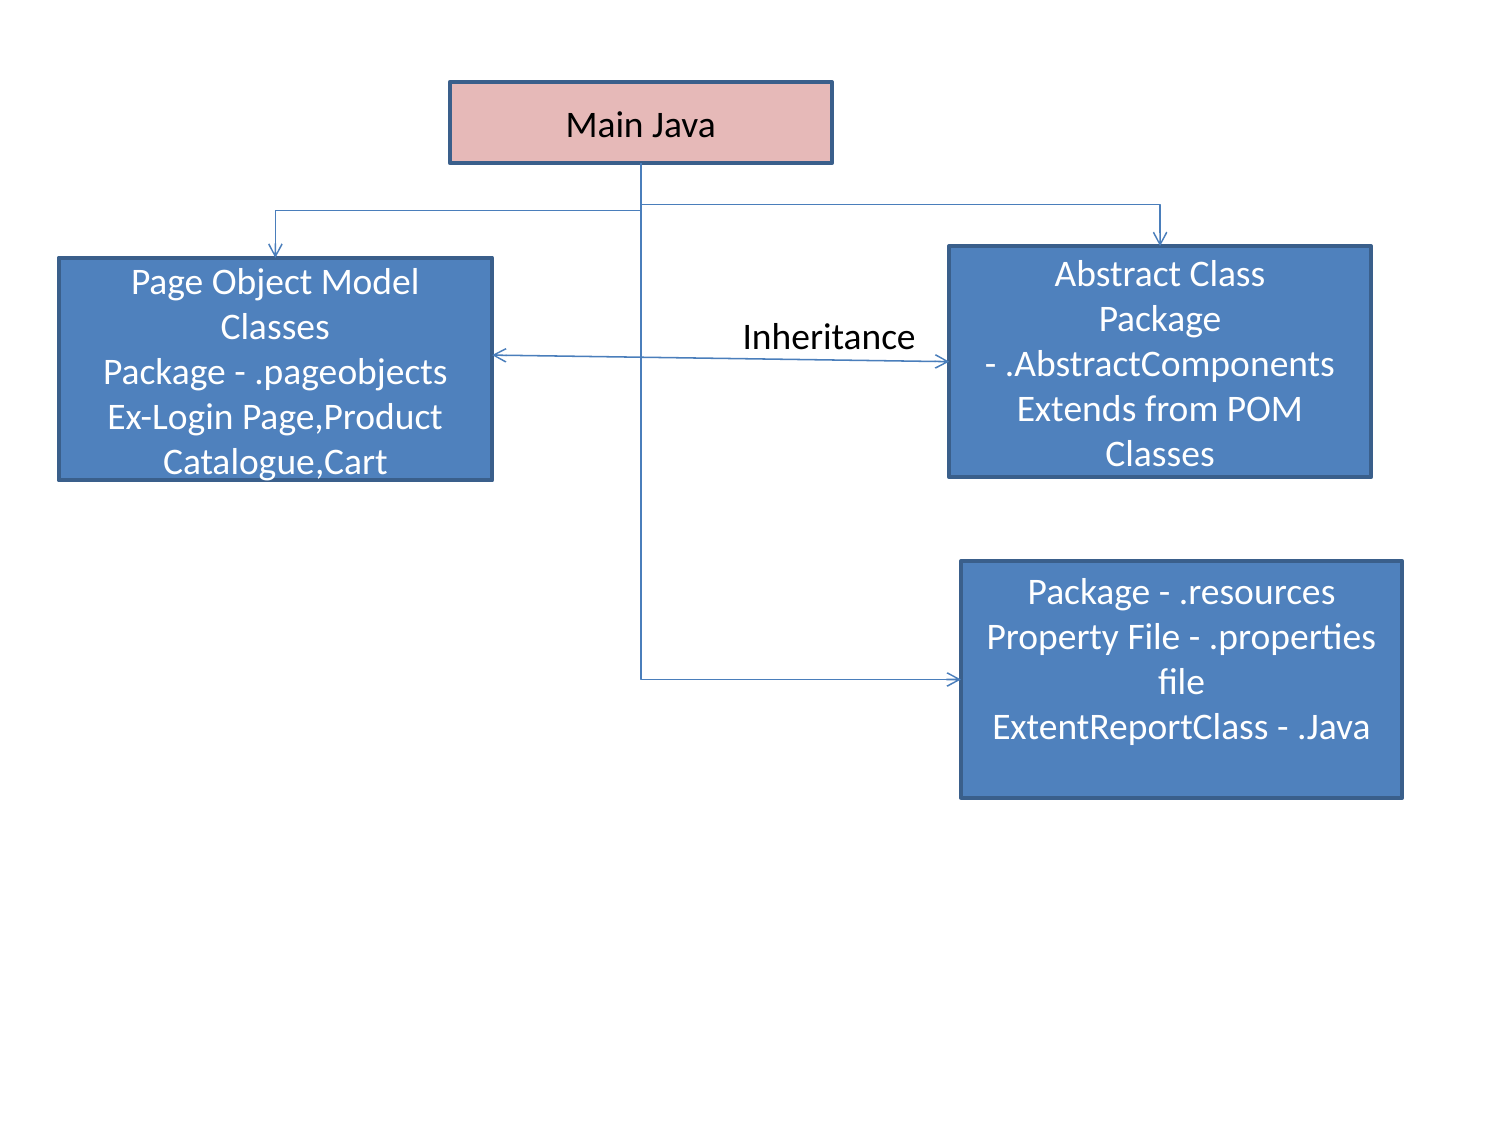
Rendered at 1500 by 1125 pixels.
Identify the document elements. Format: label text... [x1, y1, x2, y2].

text_box Package - .resources Property File - .properties file ExtentReportClass - .Java [959, 559, 1404, 800]
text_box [542, 261, 1060, 582]
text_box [410, 27, 506, 394]
text_box Page Object Model Classes Package - .pageobjects Ex-Login Page,Product Catalogue,Cart [57, 256, 494, 482]
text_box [858, 0, 943, 259]
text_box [491, 354, 537, 362]
text_box Abstract Class Package - .AbstractComponents Extends from POM Classes [948, 244, 1373, 479]
text_box Main Java [510, 80, 834, 165]
